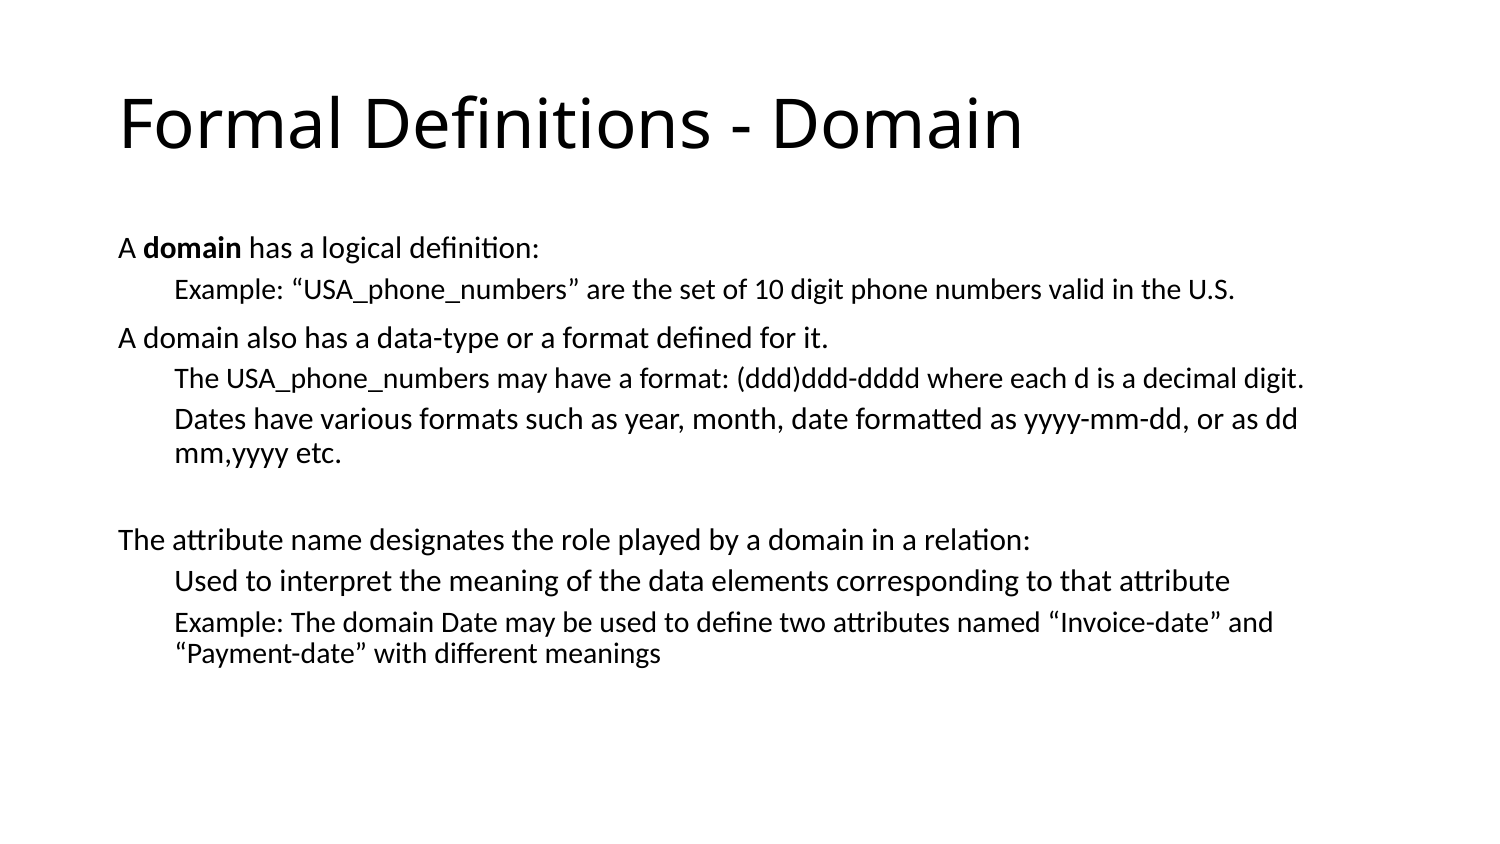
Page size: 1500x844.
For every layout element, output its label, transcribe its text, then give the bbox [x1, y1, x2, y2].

title Formal Definitions - Domain [103, 44, 1397, 208]
list A domain has a logical definition: Example: “USA_phone_numbers” are the set of 10 digit phone numbers valid in the U.S. A domain also has a data-type or a format defined for it. The USA_phone_numbers may have a format: (ddd)ddd-dddd where each d is a decimal digit. Dates have various formats such as year, month, date formatted as yyyy-mm-dd, or as dd mm,yyyy etc. The attribute name designates the role played by a domain in a relation: Used to interpret the meaning of the data elements corresponding to that attribute Example: The domain Date may be used to define two attributes named “Invoice-date” and “Payment-date” with different meanings [103, 224, 1397, 760]
